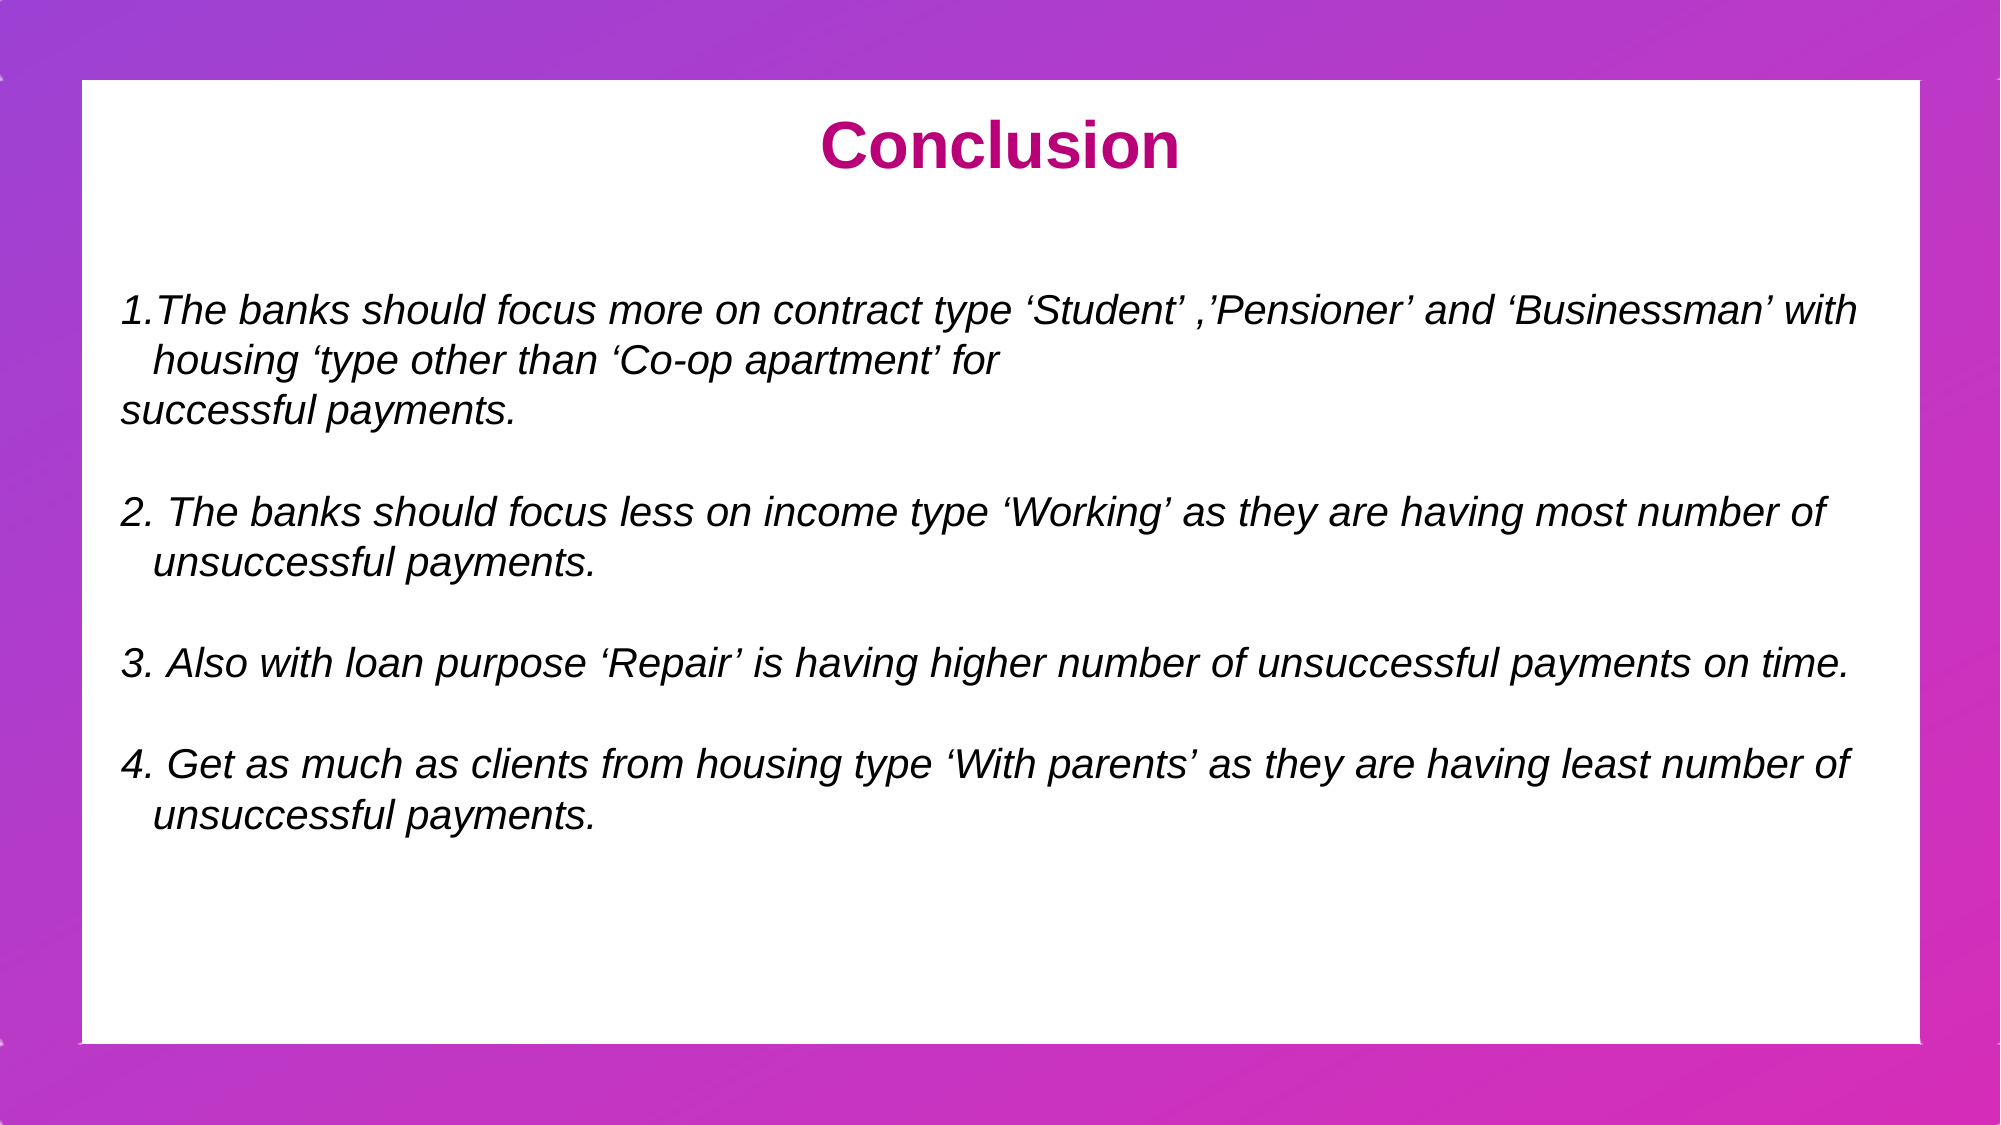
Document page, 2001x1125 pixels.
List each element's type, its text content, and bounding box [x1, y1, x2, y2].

picture [0, 0, 2000, 1125]
list The banks should focus more on contract type ‘Student’ ,’Pensioner’ and ‘Businessman’ with housing ‘type other than ‘Co-op apartment’ for successful payments. The banks should focus less on income type ‘Working’ as they are having most number of unsuccessful payments. Also with loan purpose ‘Repair’ is having higher number of unsuccessful payments on time. Get as much as clients from housing type ‘With parents’ as they are having least number of unsuccessful payments. [118, 280, 1882, 921]
title Conclusion [816, 99, 1184, 280]
